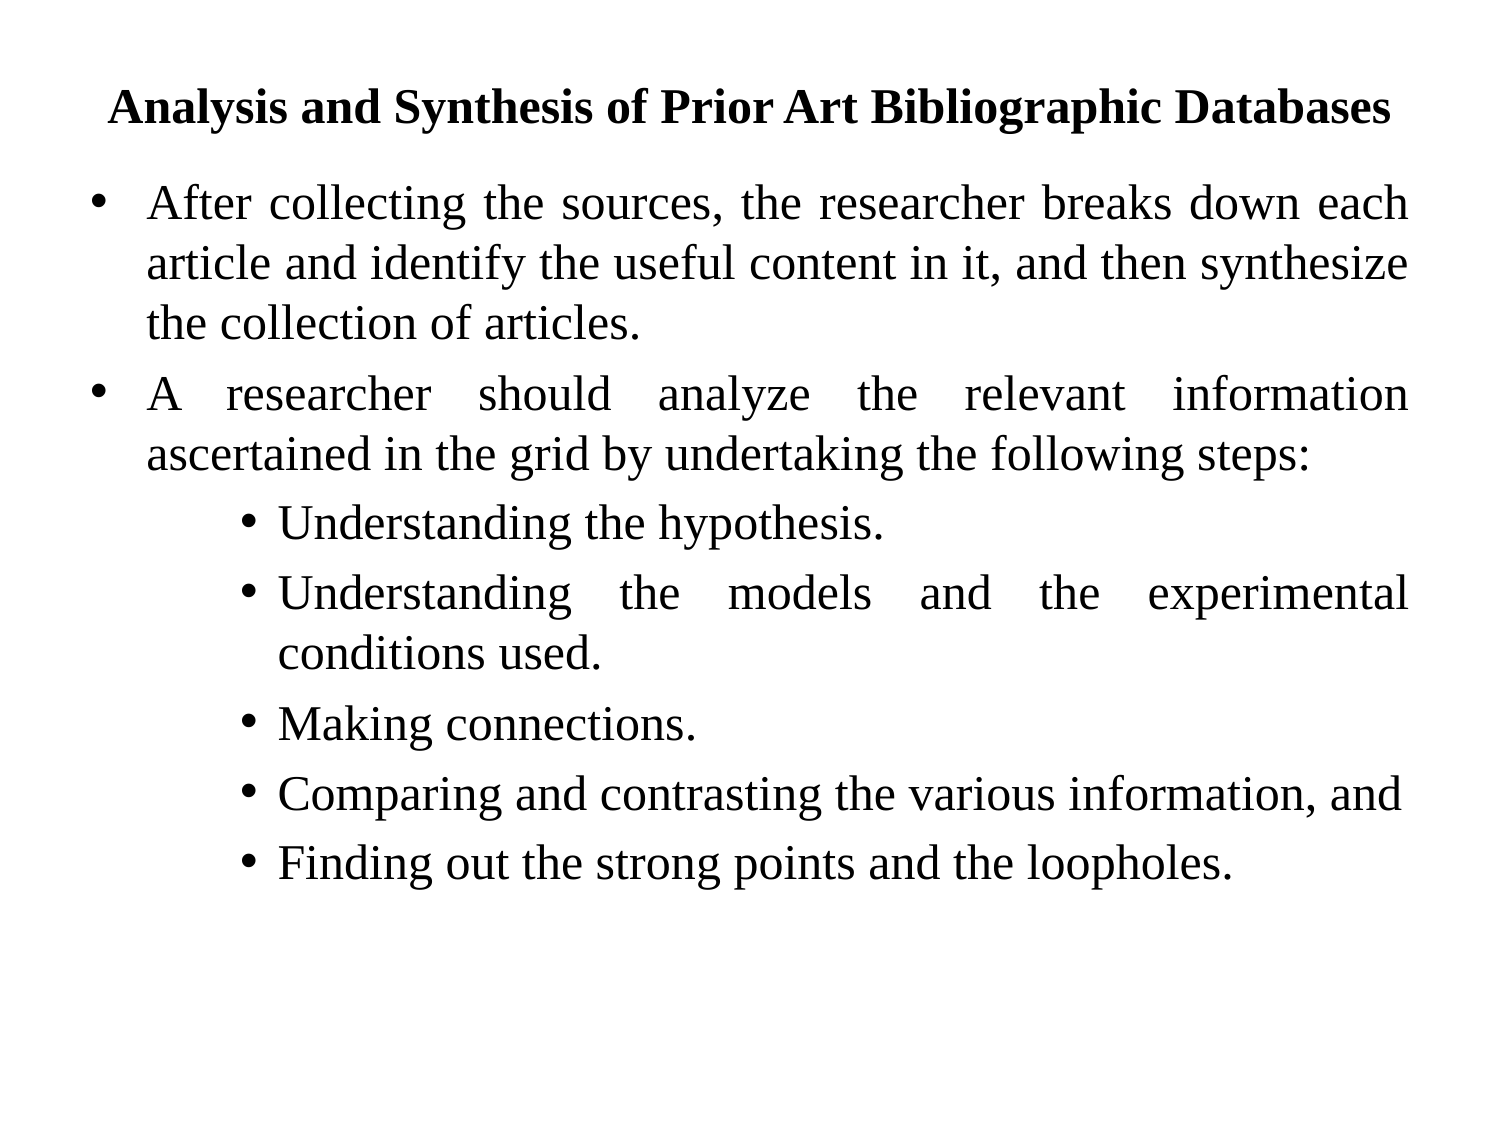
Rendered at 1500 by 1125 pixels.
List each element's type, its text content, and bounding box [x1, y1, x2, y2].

title Analysis and Synthesis of Prior Art Bibliographic Databases [75, 45, 1425, 162]
list After collecting the sources, the researcher breaks down each article and identify the useful content in it, and then synthesize the collection of articles. A researcher should analyze the relevant information ascertained in the grid by undertaking the following steps: Understanding the hypothesis. Understanding the models and the experimental conditions used. Making connections. Comparing and contrasting the various information, and Finding out the strong points and the loopholes. [75, 162, 1425, 1005]
